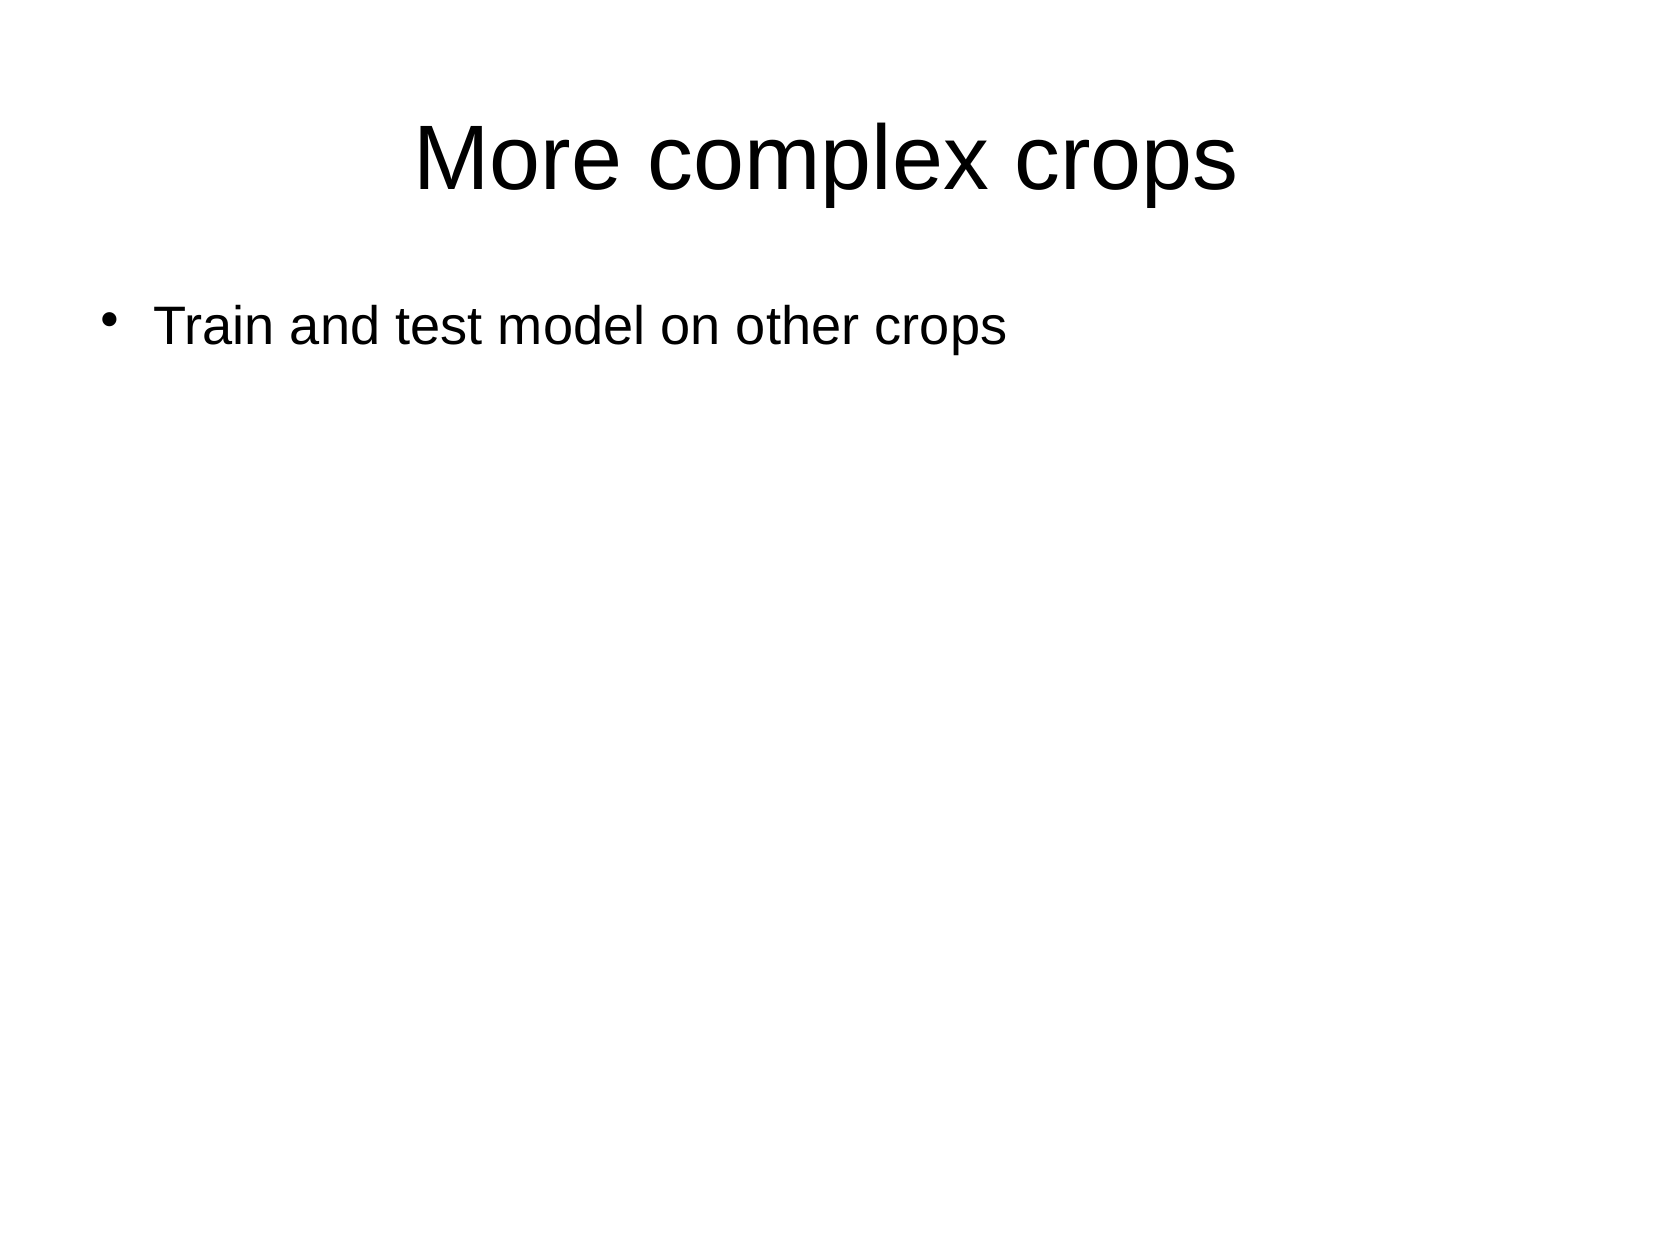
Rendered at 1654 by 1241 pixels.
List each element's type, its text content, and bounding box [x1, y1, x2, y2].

text_box Train and test model on other crops [82, 290, 1571, 1010]
text_box More complex crops [82, 49, 1571, 257]
